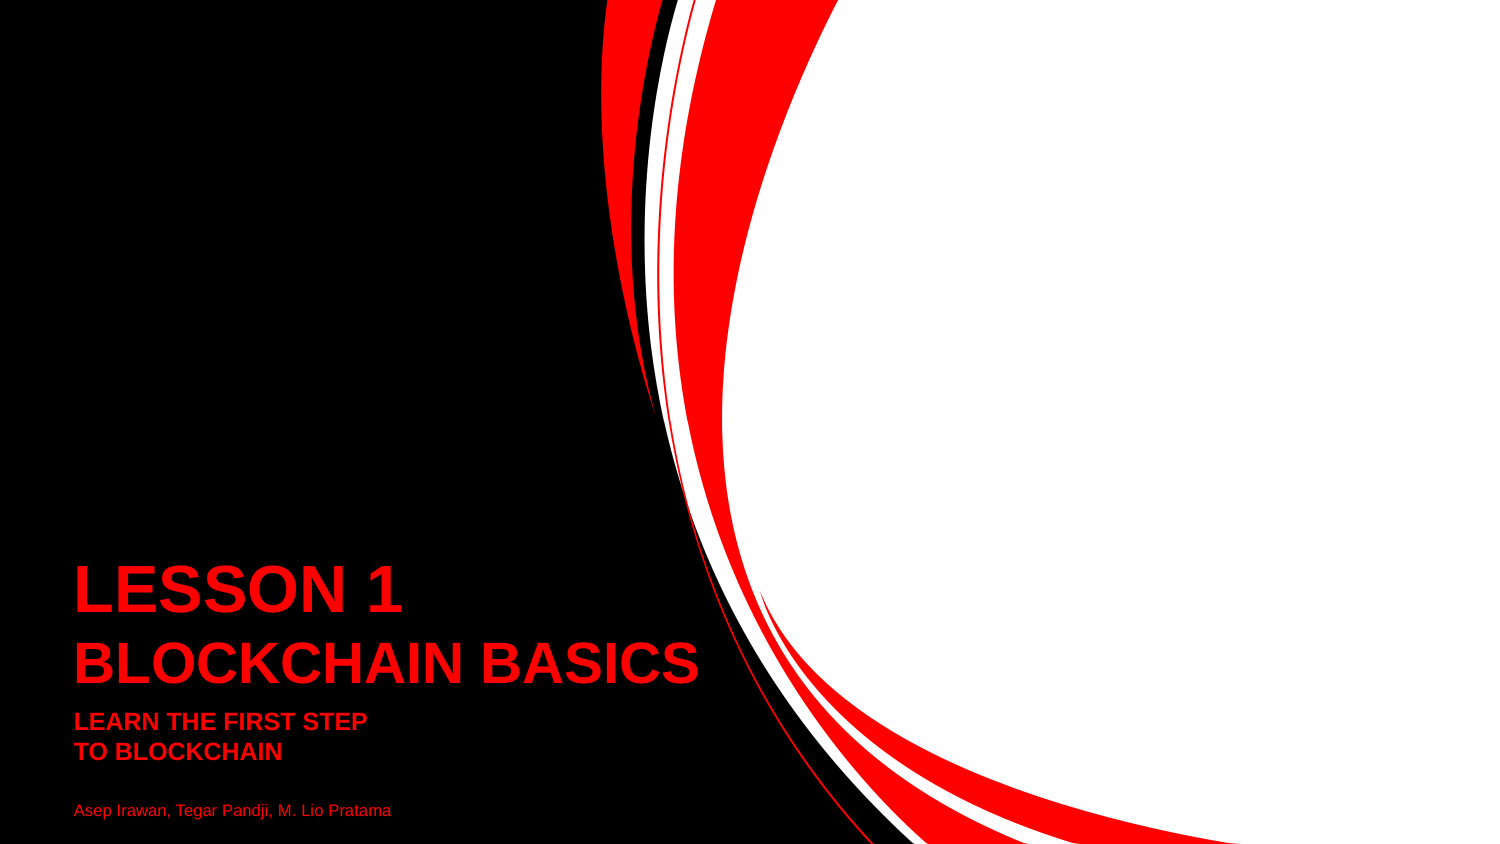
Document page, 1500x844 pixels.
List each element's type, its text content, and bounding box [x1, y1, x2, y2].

text_box LEARN THE FIRST STEP TO BLOCKCHAIN [58, 703, 857, 773]
picture [0, 0, 1500, 844]
text_box Asep Irawan, Tegar Pandji, M. Lio Pratama [58, 792, 1441, 827]
text_box LESSON 1 BLOCKCHAIN BASICS [58, 538, 857, 703]
